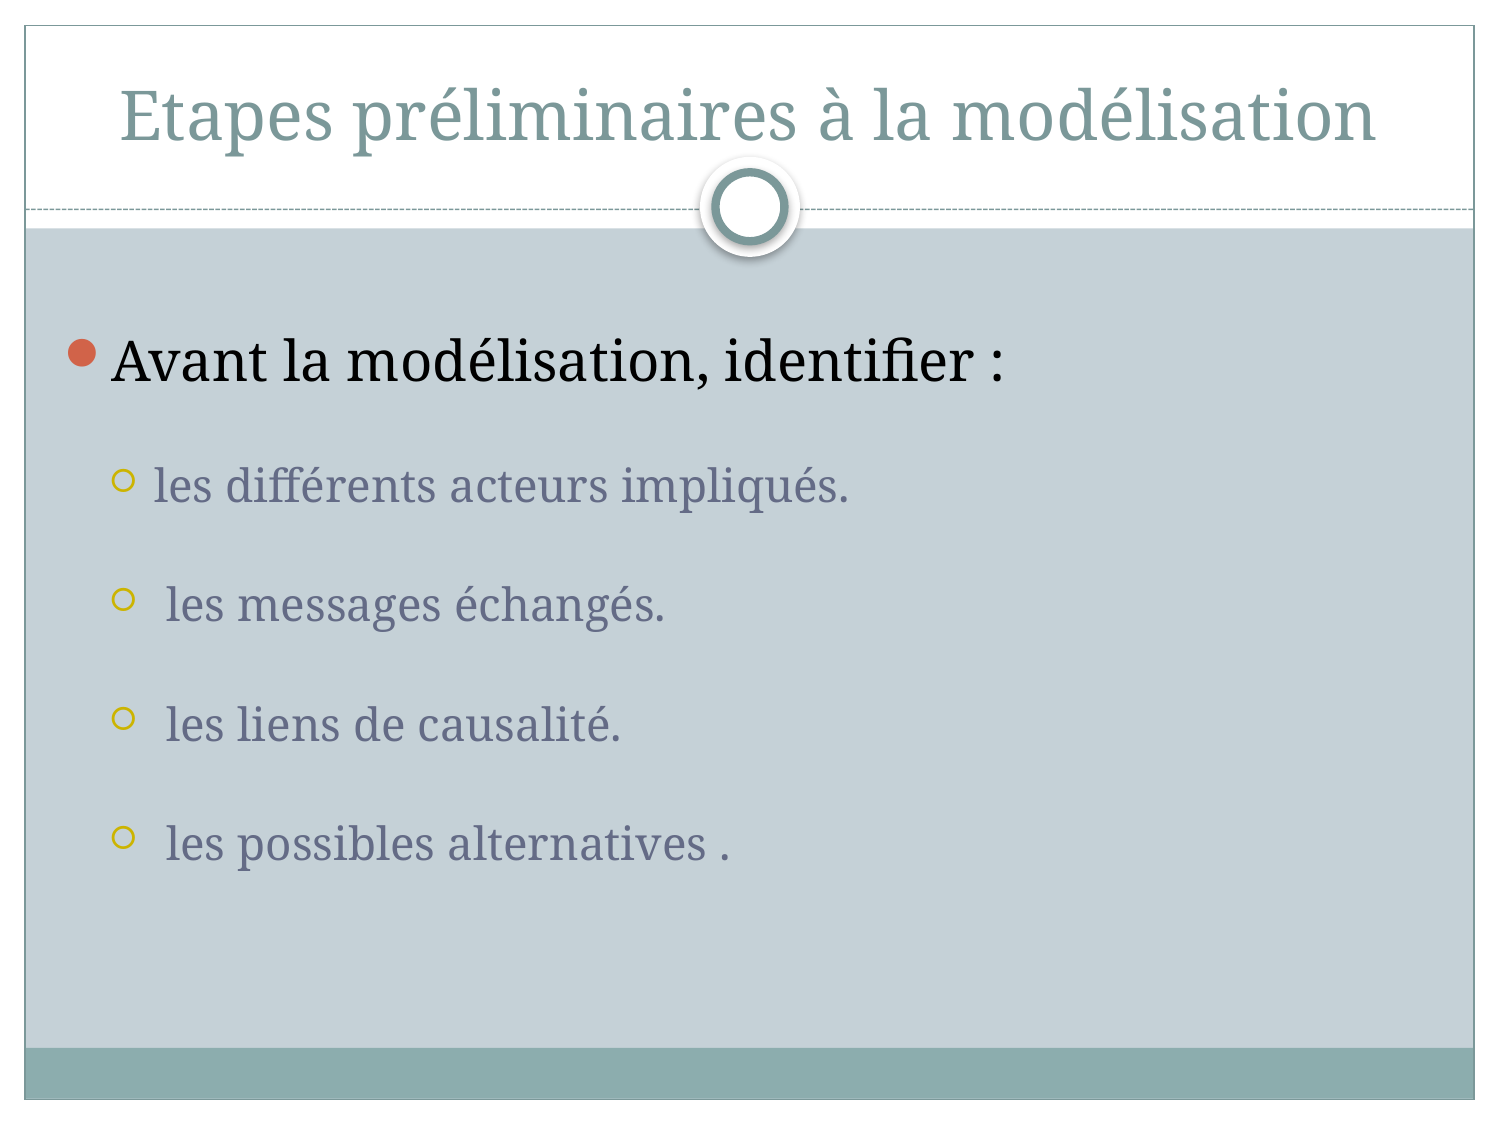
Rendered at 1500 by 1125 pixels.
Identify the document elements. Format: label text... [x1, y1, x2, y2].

title Etapes préliminaires à la modélisation [49, 37, 1450, 162]
list Avant la modélisation, identifier : les différents acteurs impliqués. les messages échangés. les liens de causalité. les possibles alternatives . [49, 250, 1445, 1001]
